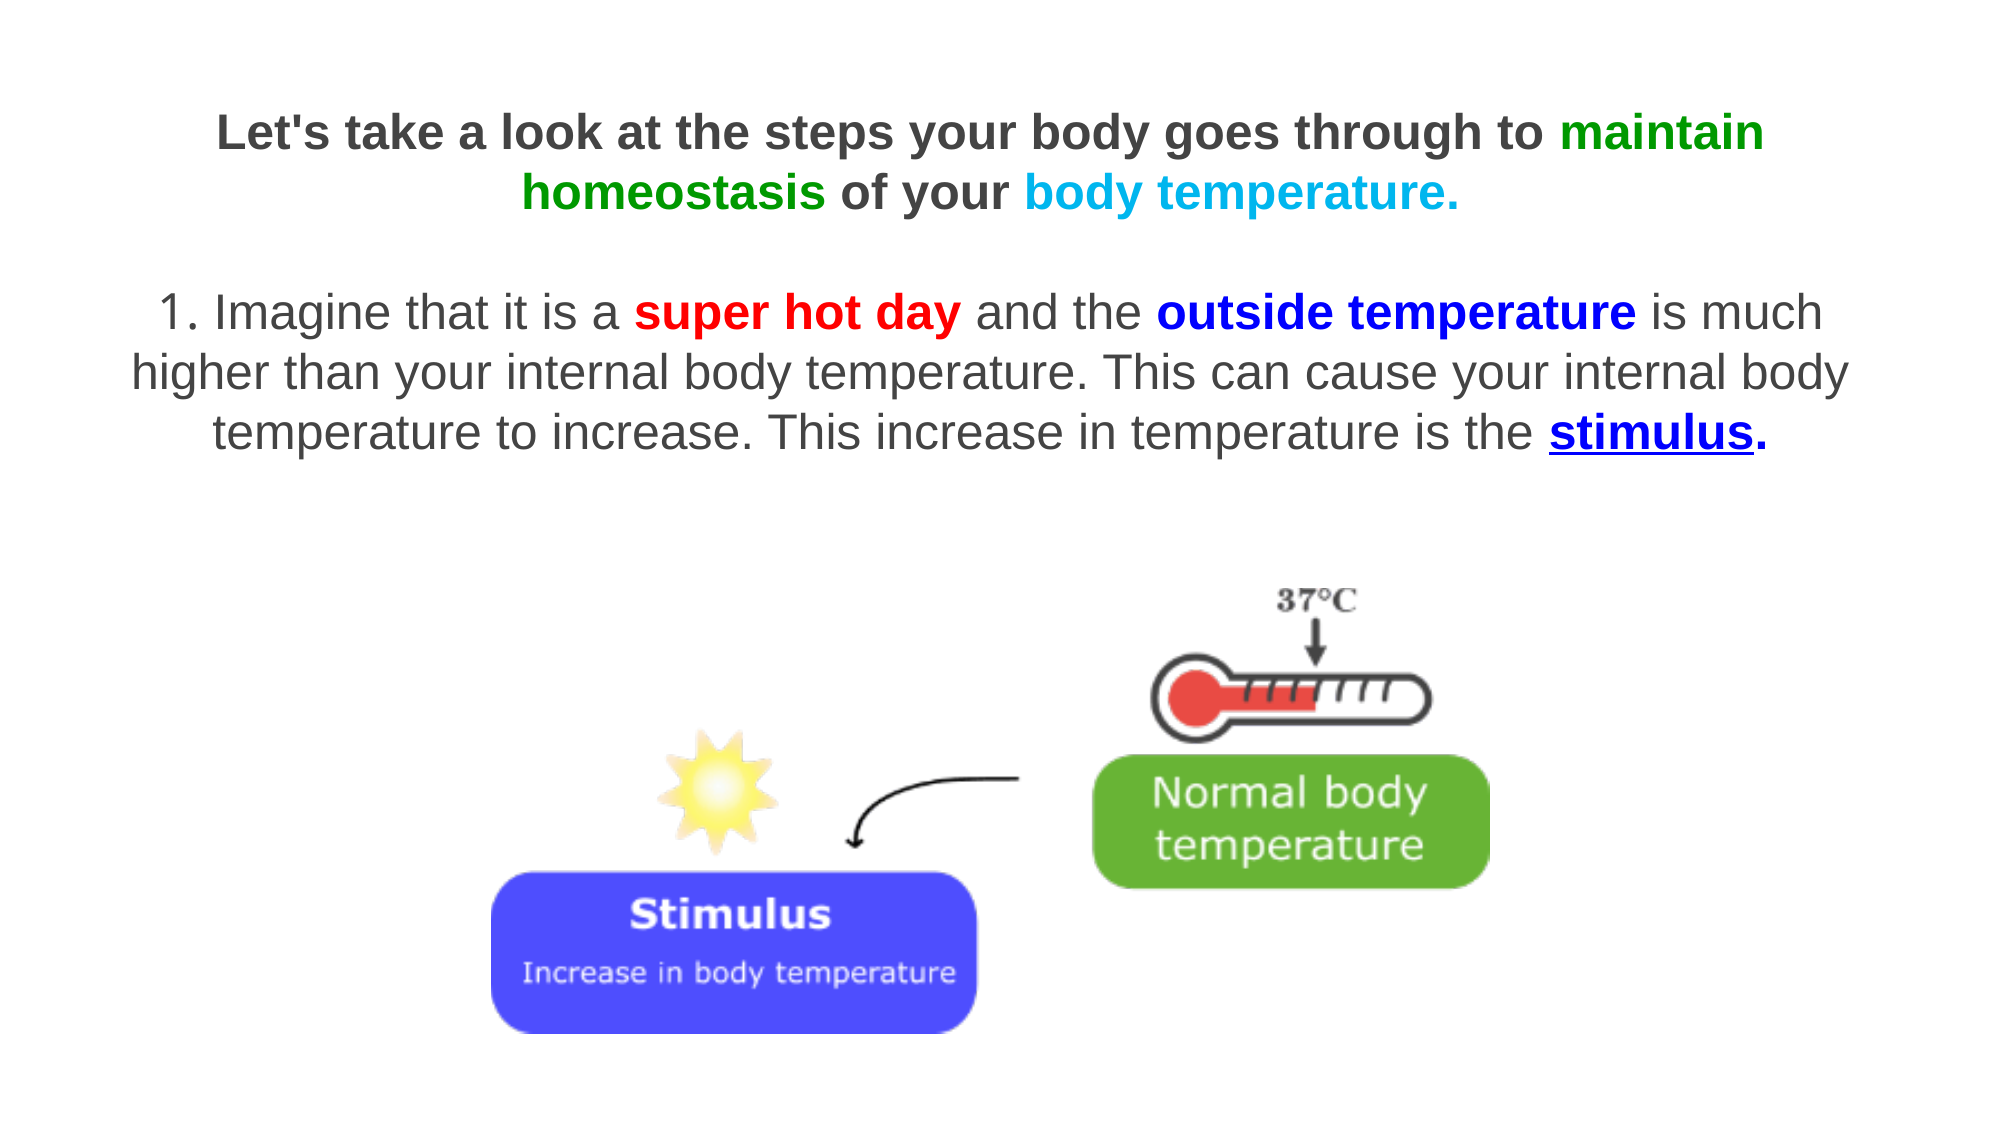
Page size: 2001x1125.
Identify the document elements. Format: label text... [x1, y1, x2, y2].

picture [491, 587, 1490, 1034]
text_box Let's take a look at the steps your body goes through to maintain homeostasis of your body temperature. 1. Imagine that it is a super hot day and the outside temperature is much higher than your internal body temperature. This can cause your internal body temperature to increase. This increase in temperature is the stimulus. [87, 91, 1894, 467]
